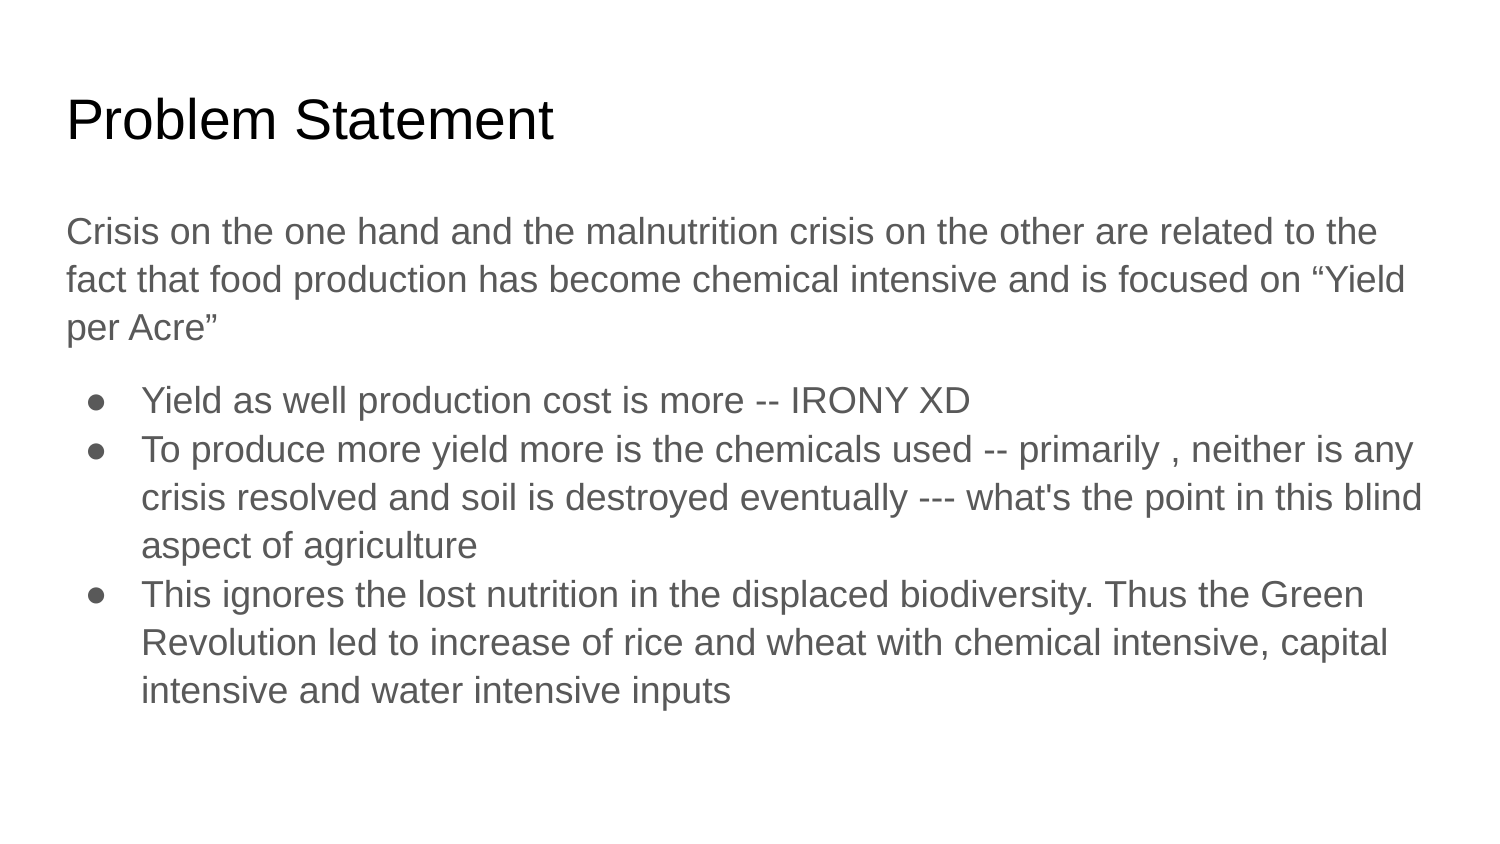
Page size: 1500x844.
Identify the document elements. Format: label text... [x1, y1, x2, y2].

title Problem Statement [51, 72, 1449, 167]
list Crisis on the one hand and the malnutrition crisis on the other are related to the fact that food production has become chemical intensive and is focused on “Yield per Acre” Yield as well production cost is more -- IRONY XD To produce more yield more is the chemicals used -- primarily , neither is any crisis resolved and soil is destroyed eventually --- what's the point in this blind aspect of agriculture This ignores the lost nutrition in the displaced biodiversity. Thus the Green Revolution led to increase of rice and wheat with chemical intensive, capital intensive and water intensive inputs [51, 189, 1449, 750]
